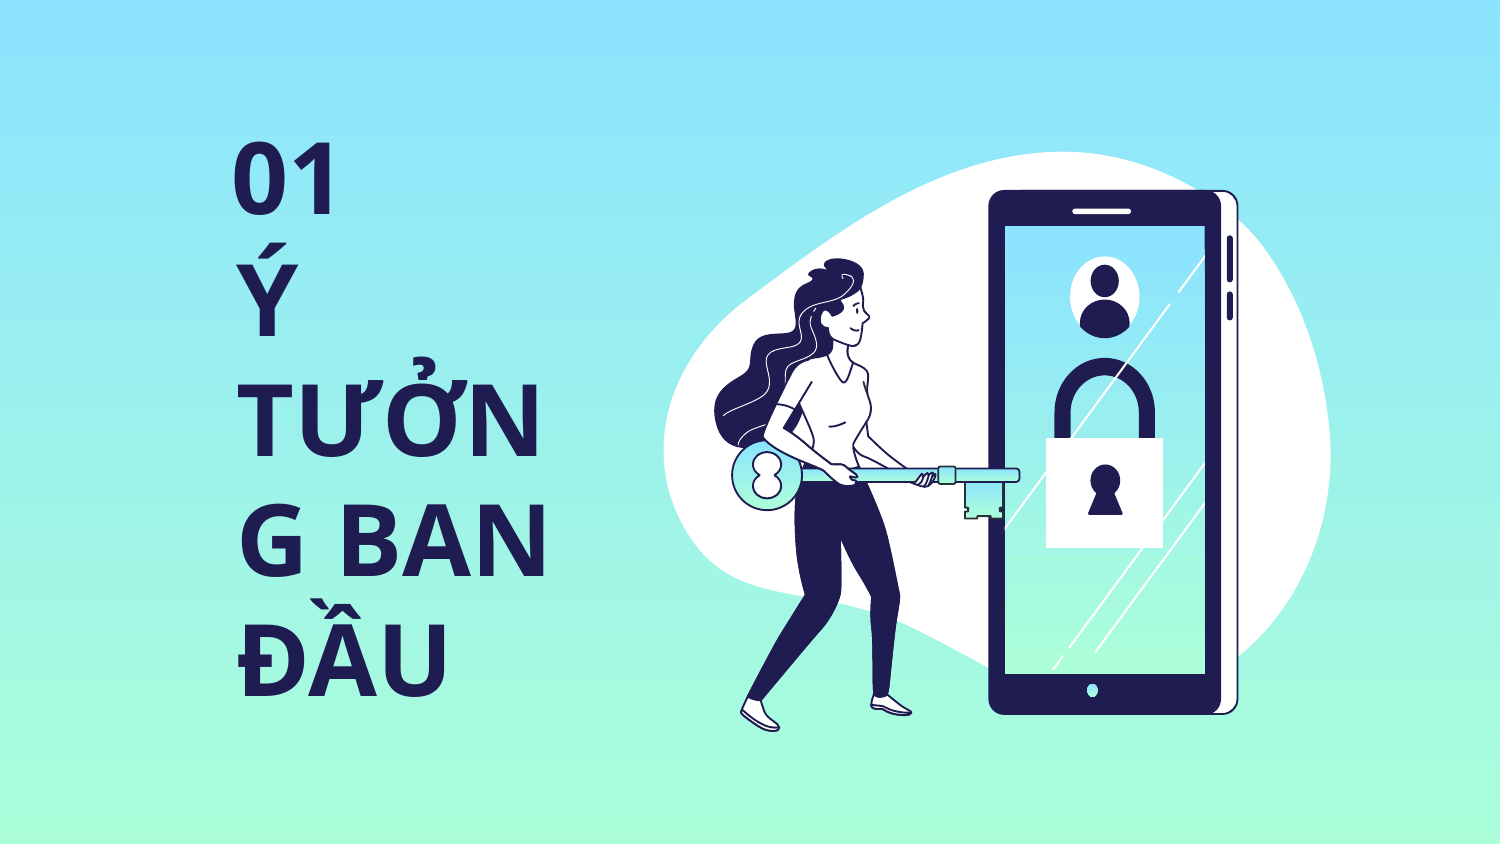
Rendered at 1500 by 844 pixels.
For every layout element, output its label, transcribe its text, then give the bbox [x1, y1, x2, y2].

title 01 [216, 119, 367, 250]
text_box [639, 151, 1343, 733]
title Ý TƯỞNG BAN ĐẦU [221, 239, 617, 714]
